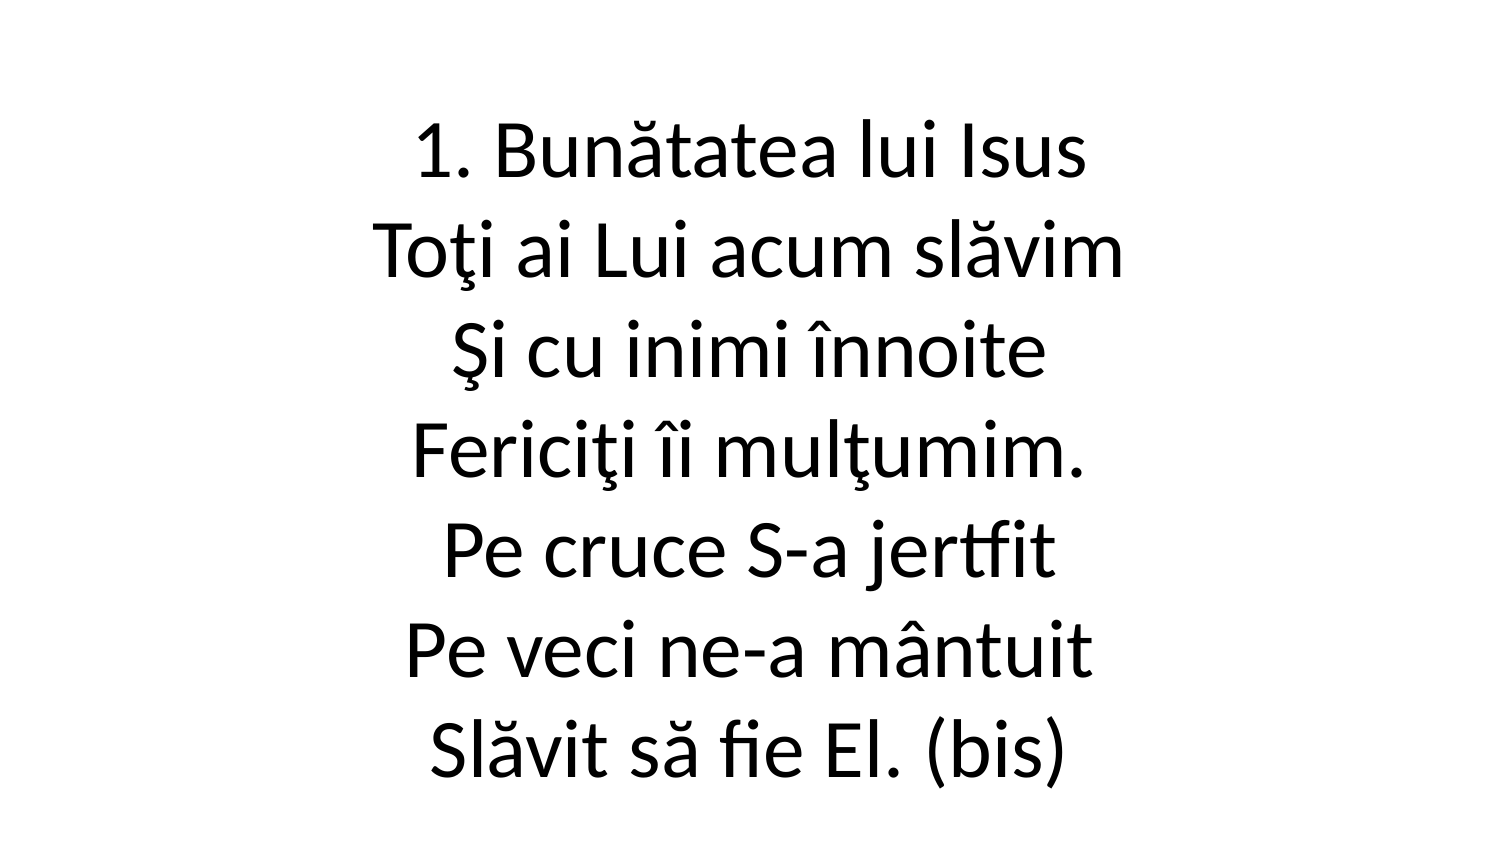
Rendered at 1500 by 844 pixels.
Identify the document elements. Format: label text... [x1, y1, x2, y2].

text_box 1. Bunătatea lui Isus Toţi ai Lui acum slăvim Şi cu inimi înnoite Fericiţi îi mulţumim. Pe cruce S-a jertfit Pe veci ne-a mântuit Slăvit să fie El. (bis) [357, 42, 1143, 802]
